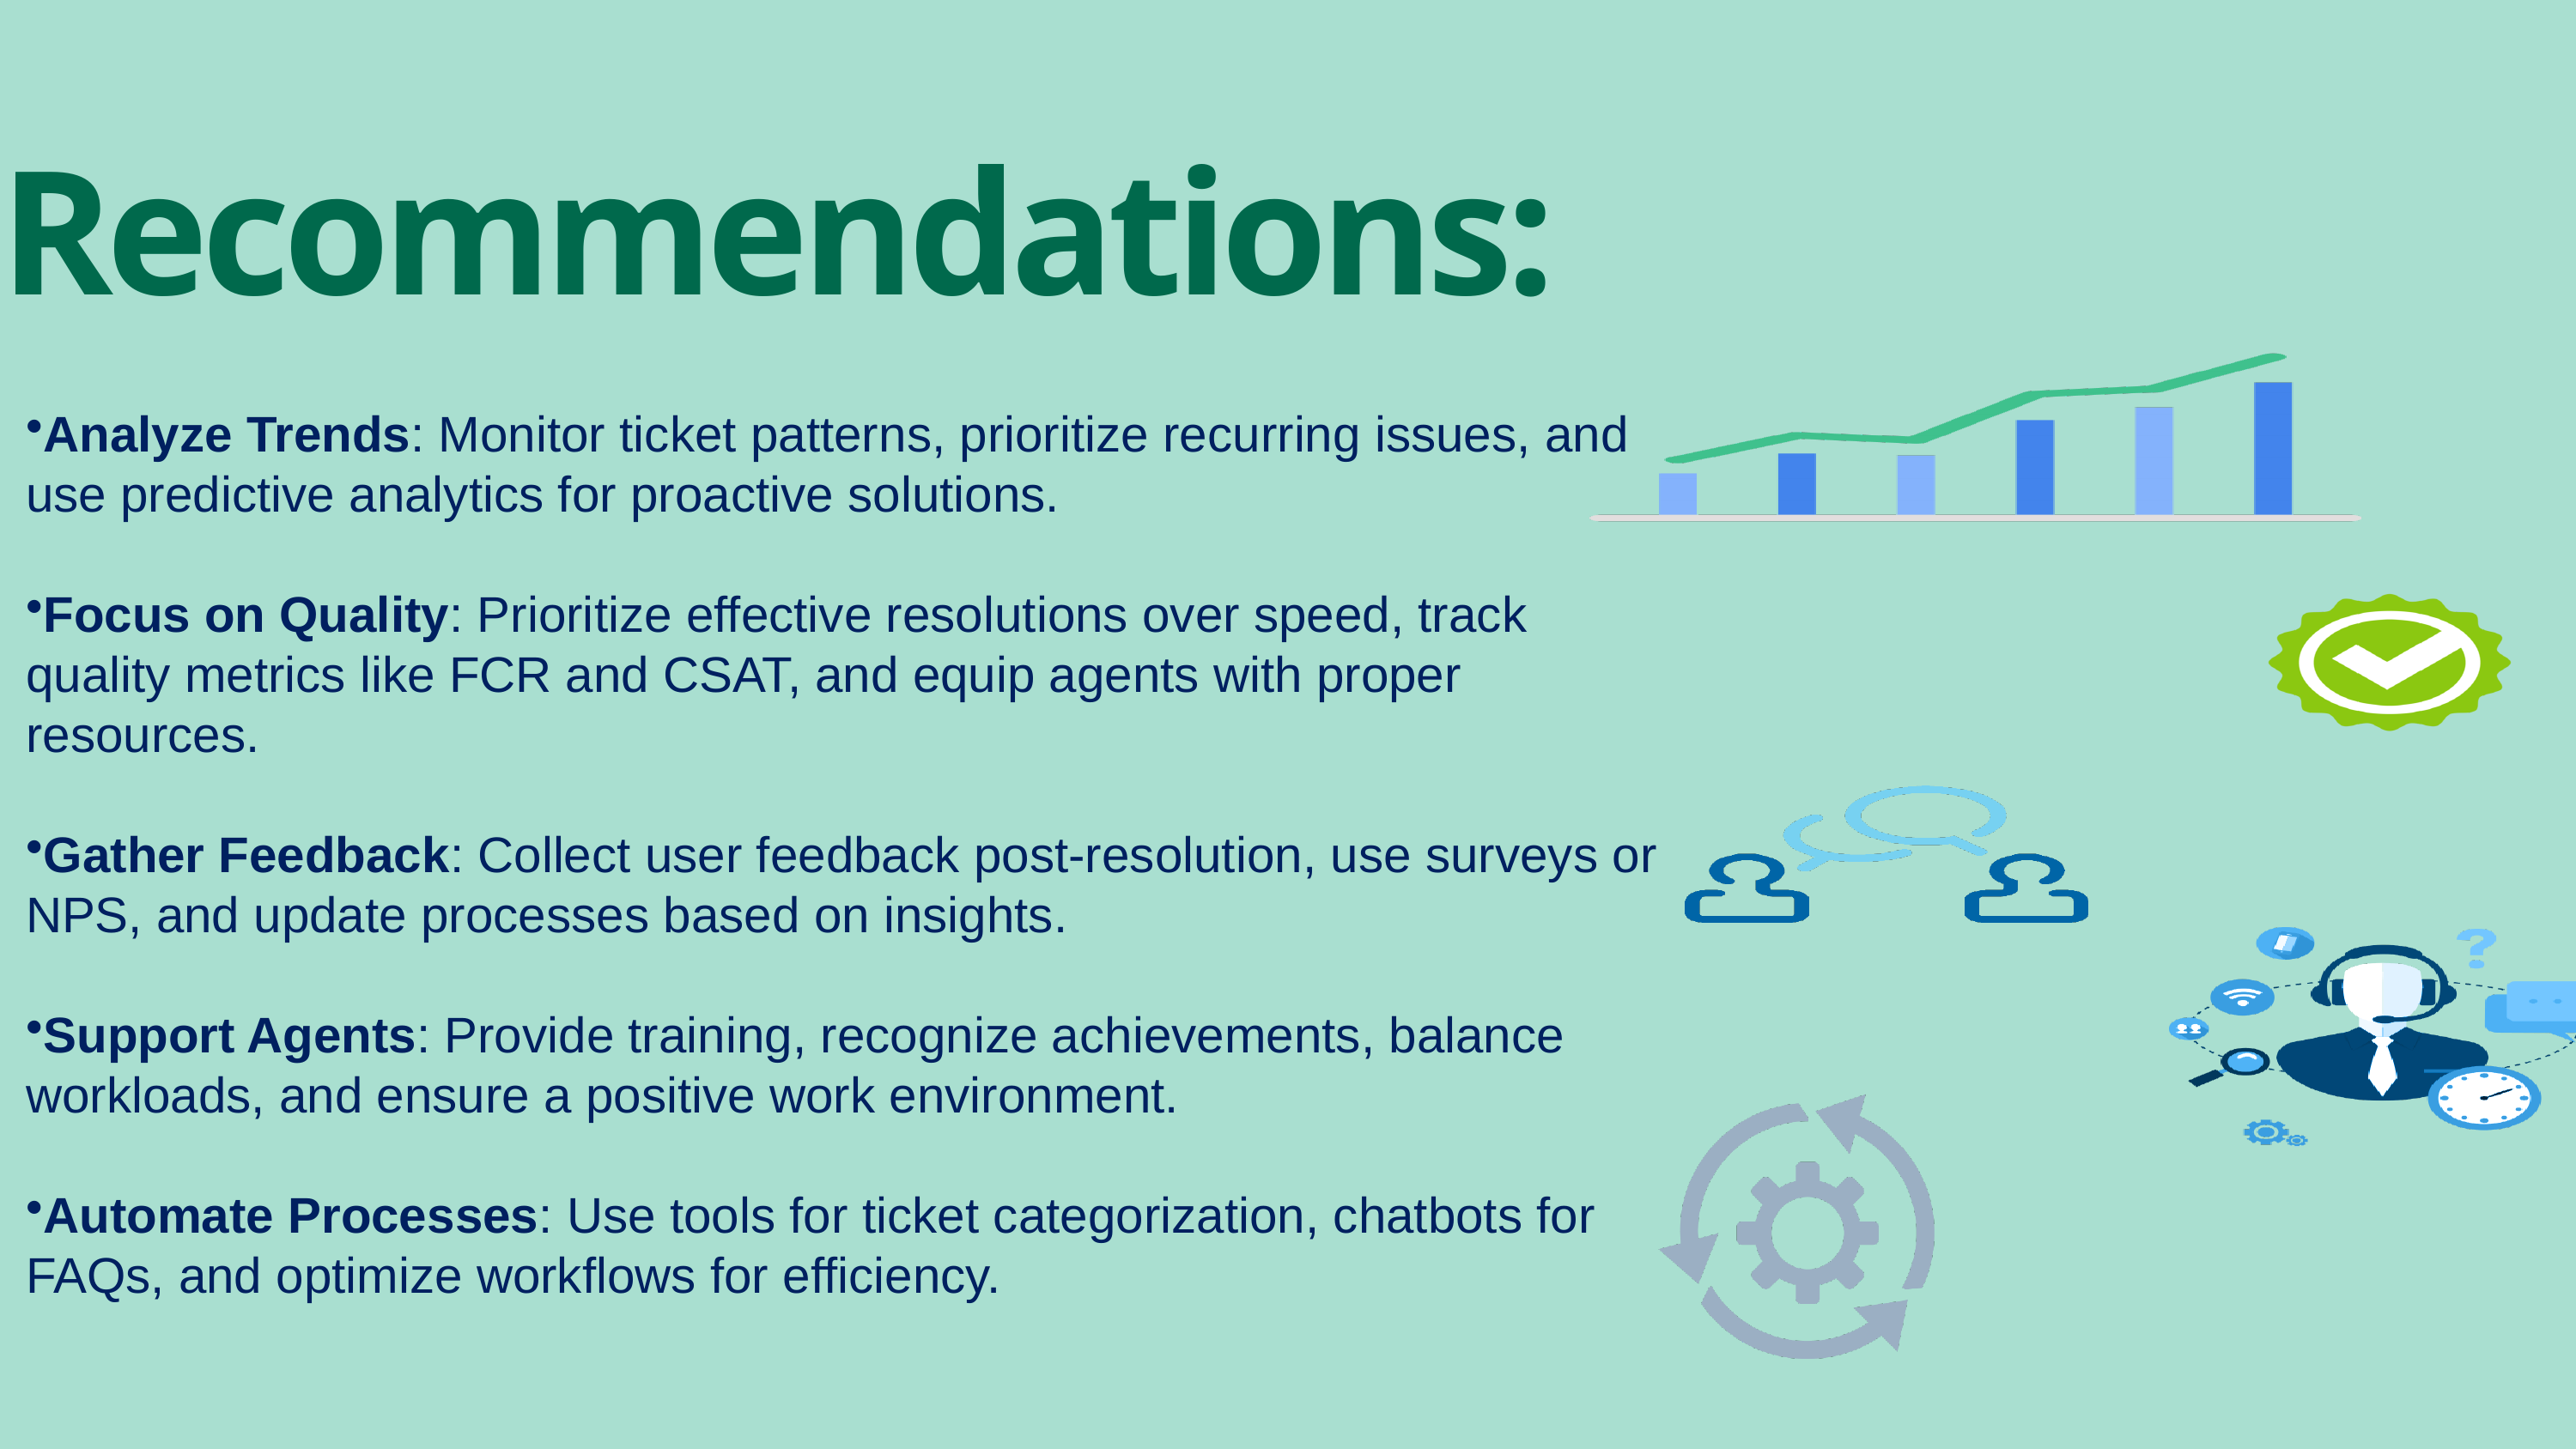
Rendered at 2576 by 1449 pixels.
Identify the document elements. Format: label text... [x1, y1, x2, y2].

text_box Analyze Trends: Monitor ticket patterns, prioritize recurring issues, and use predictive analytics for proactive solutions. Focus on Quality: Prioritize effective resolutions over speed, track quality metrics like FCR and CSAT, and equip agents with proper resources. Gather Feedback: Collect user feedback post-resolution, use surveys or NPS, and update processes based on insights. Support Agents: Provide training, recognize achievements, balance workloads, and ensure a positive work environment. Automate Processes: Use tools for ticket categorization, chatbots for FAQs, and optimize workflows for efficiency. [26, 402, 1659, 1304]
picture [1685, 785, 2088, 923]
picture [1658, 1094, 1935, 1360]
picture [1551, 328, 2400, 543]
text_box Recommendations: [0, 200, 1803, 330]
picture [2168, 925, 2576, 1173]
picture [2233, 573, 2547, 751]
